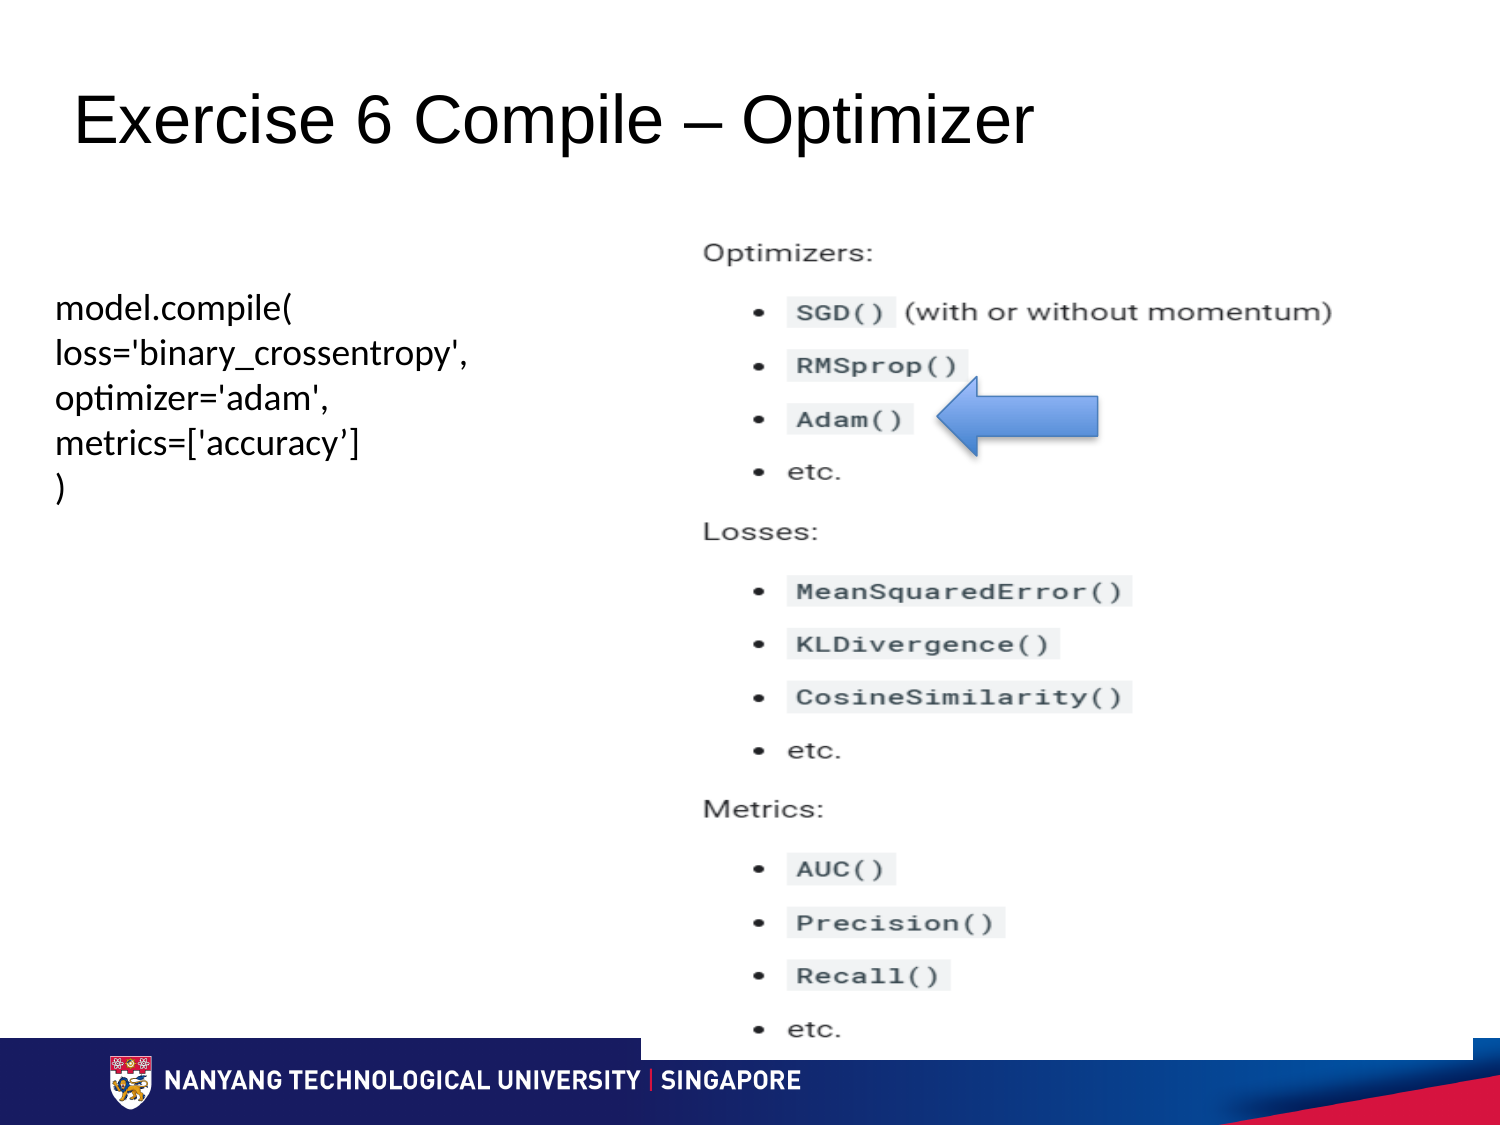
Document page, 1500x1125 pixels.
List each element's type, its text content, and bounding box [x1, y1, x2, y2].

picture [0, 230, 1500, 1125]
text_box model.compile( loss='binary_crossentropy', optimizer='adam', metrics=['accuracy’] ) [40, 230, 538, 516]
text_box Exercise 6 Compile – Optimizer [58, 22, 1409, 210]
